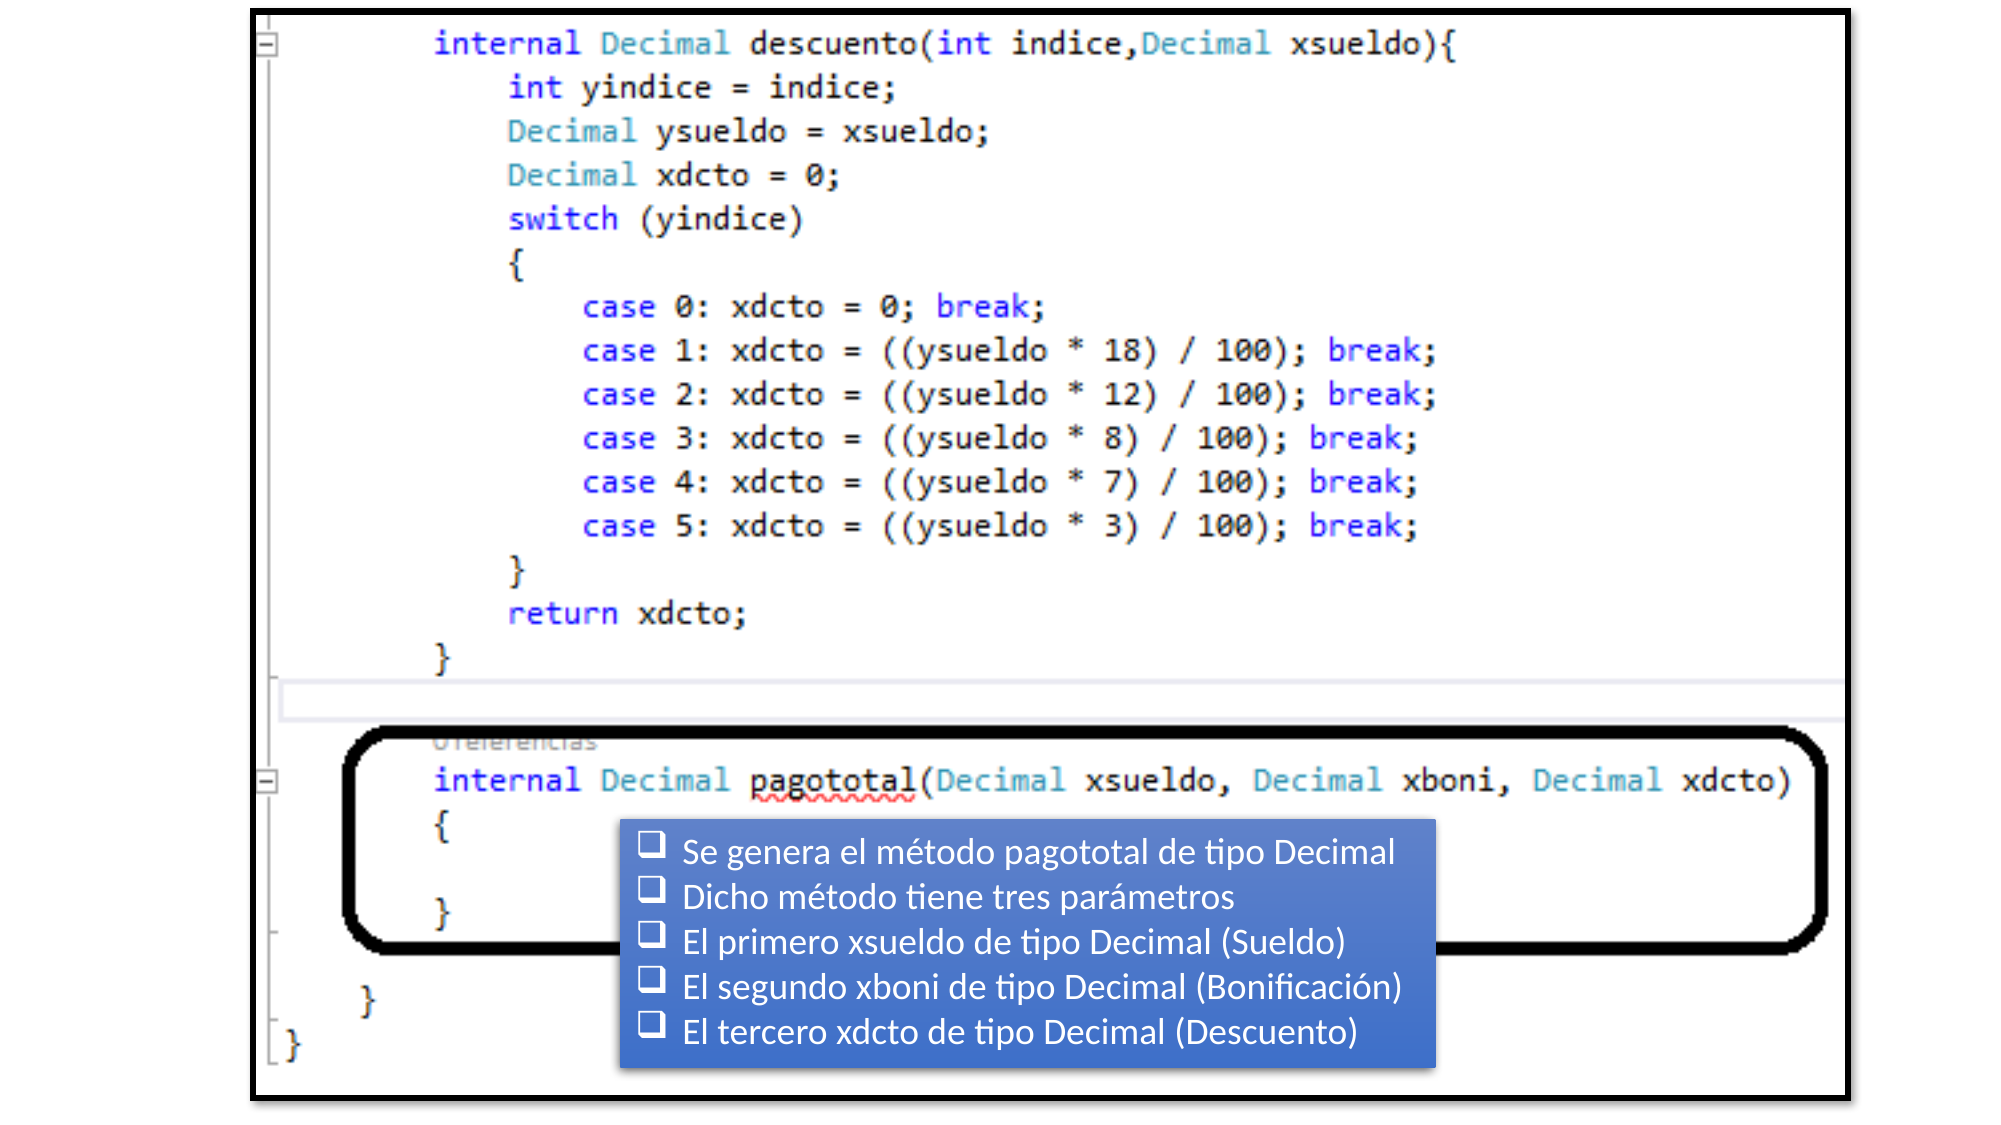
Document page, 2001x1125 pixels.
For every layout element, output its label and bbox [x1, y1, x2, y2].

picture [255, 14, 1845, 1096]
